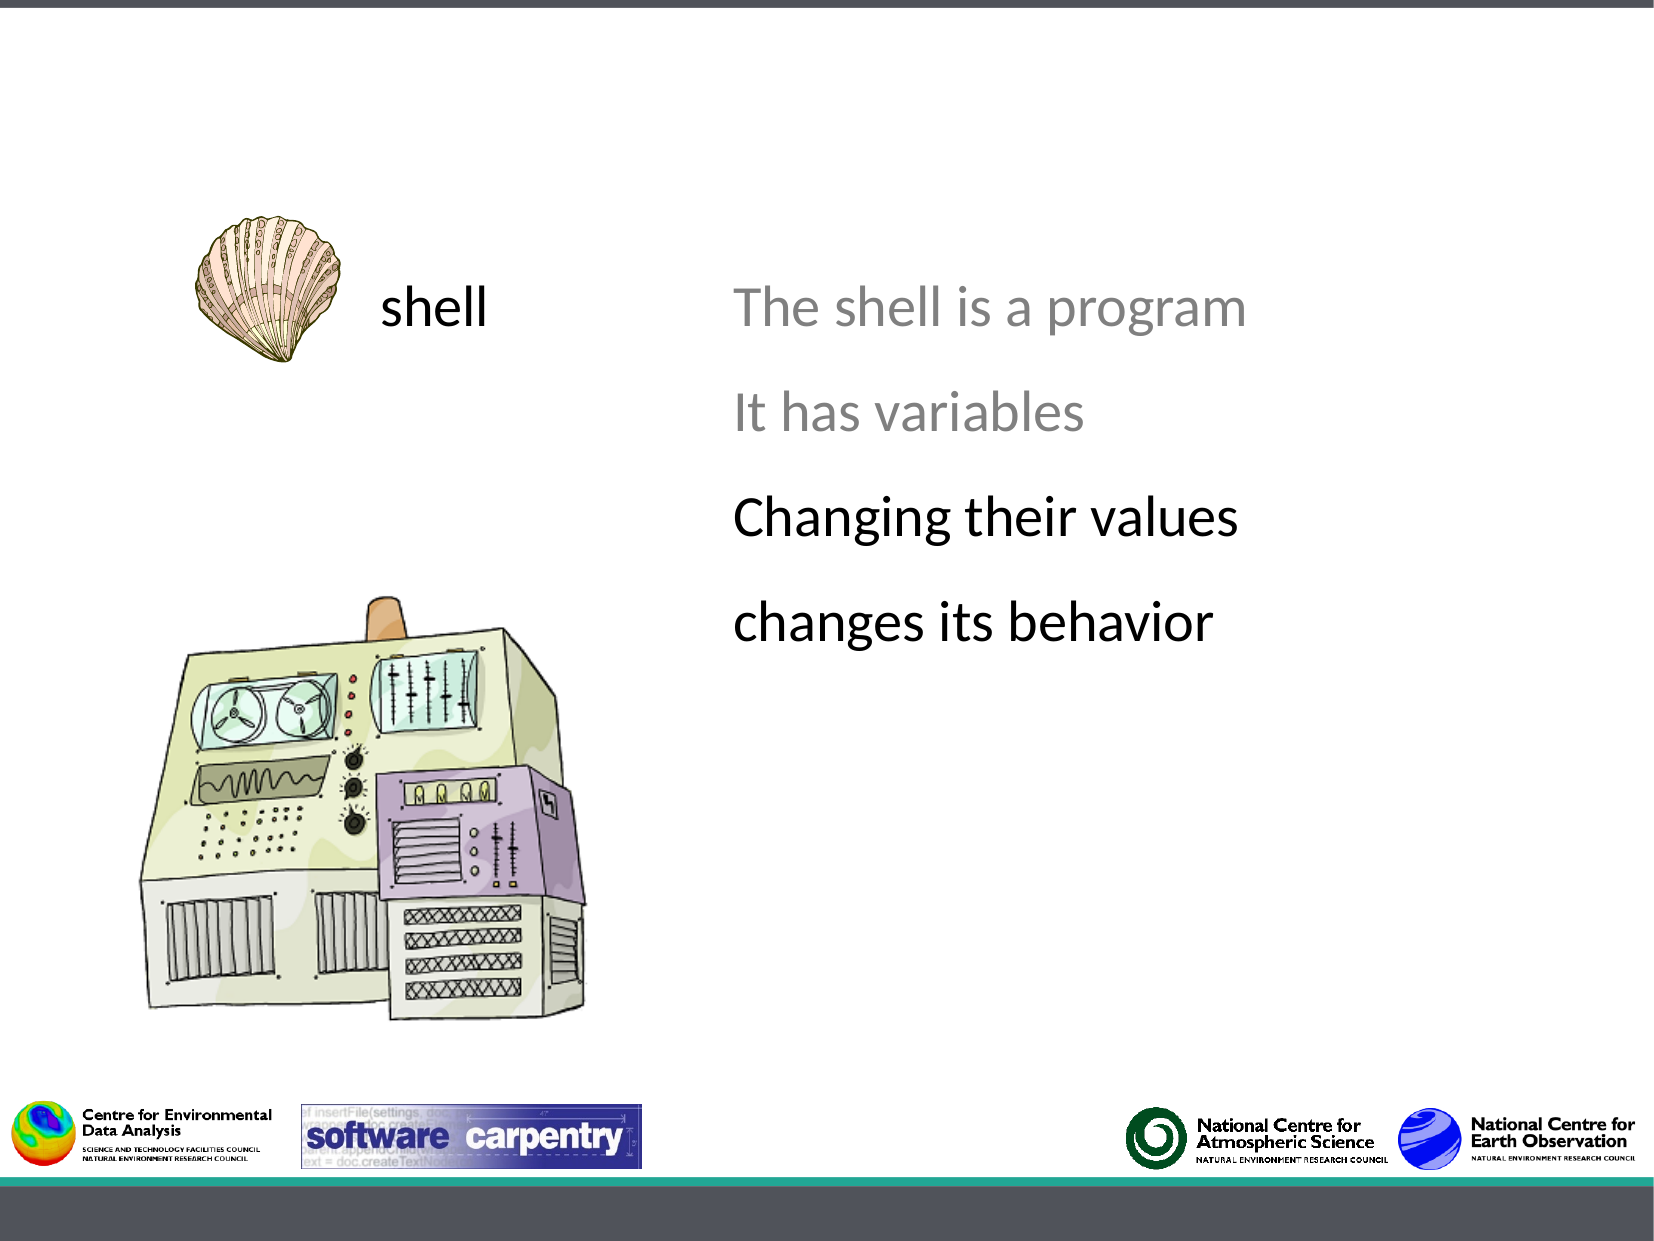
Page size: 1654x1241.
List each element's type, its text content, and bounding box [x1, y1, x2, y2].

picture [0, 0, 1654, 1241]
text_box The shell is a program It has variables Changing their values changes its behavior [718, 225, 1413, 661]
text_box shell [343, 225, 579, 347]
